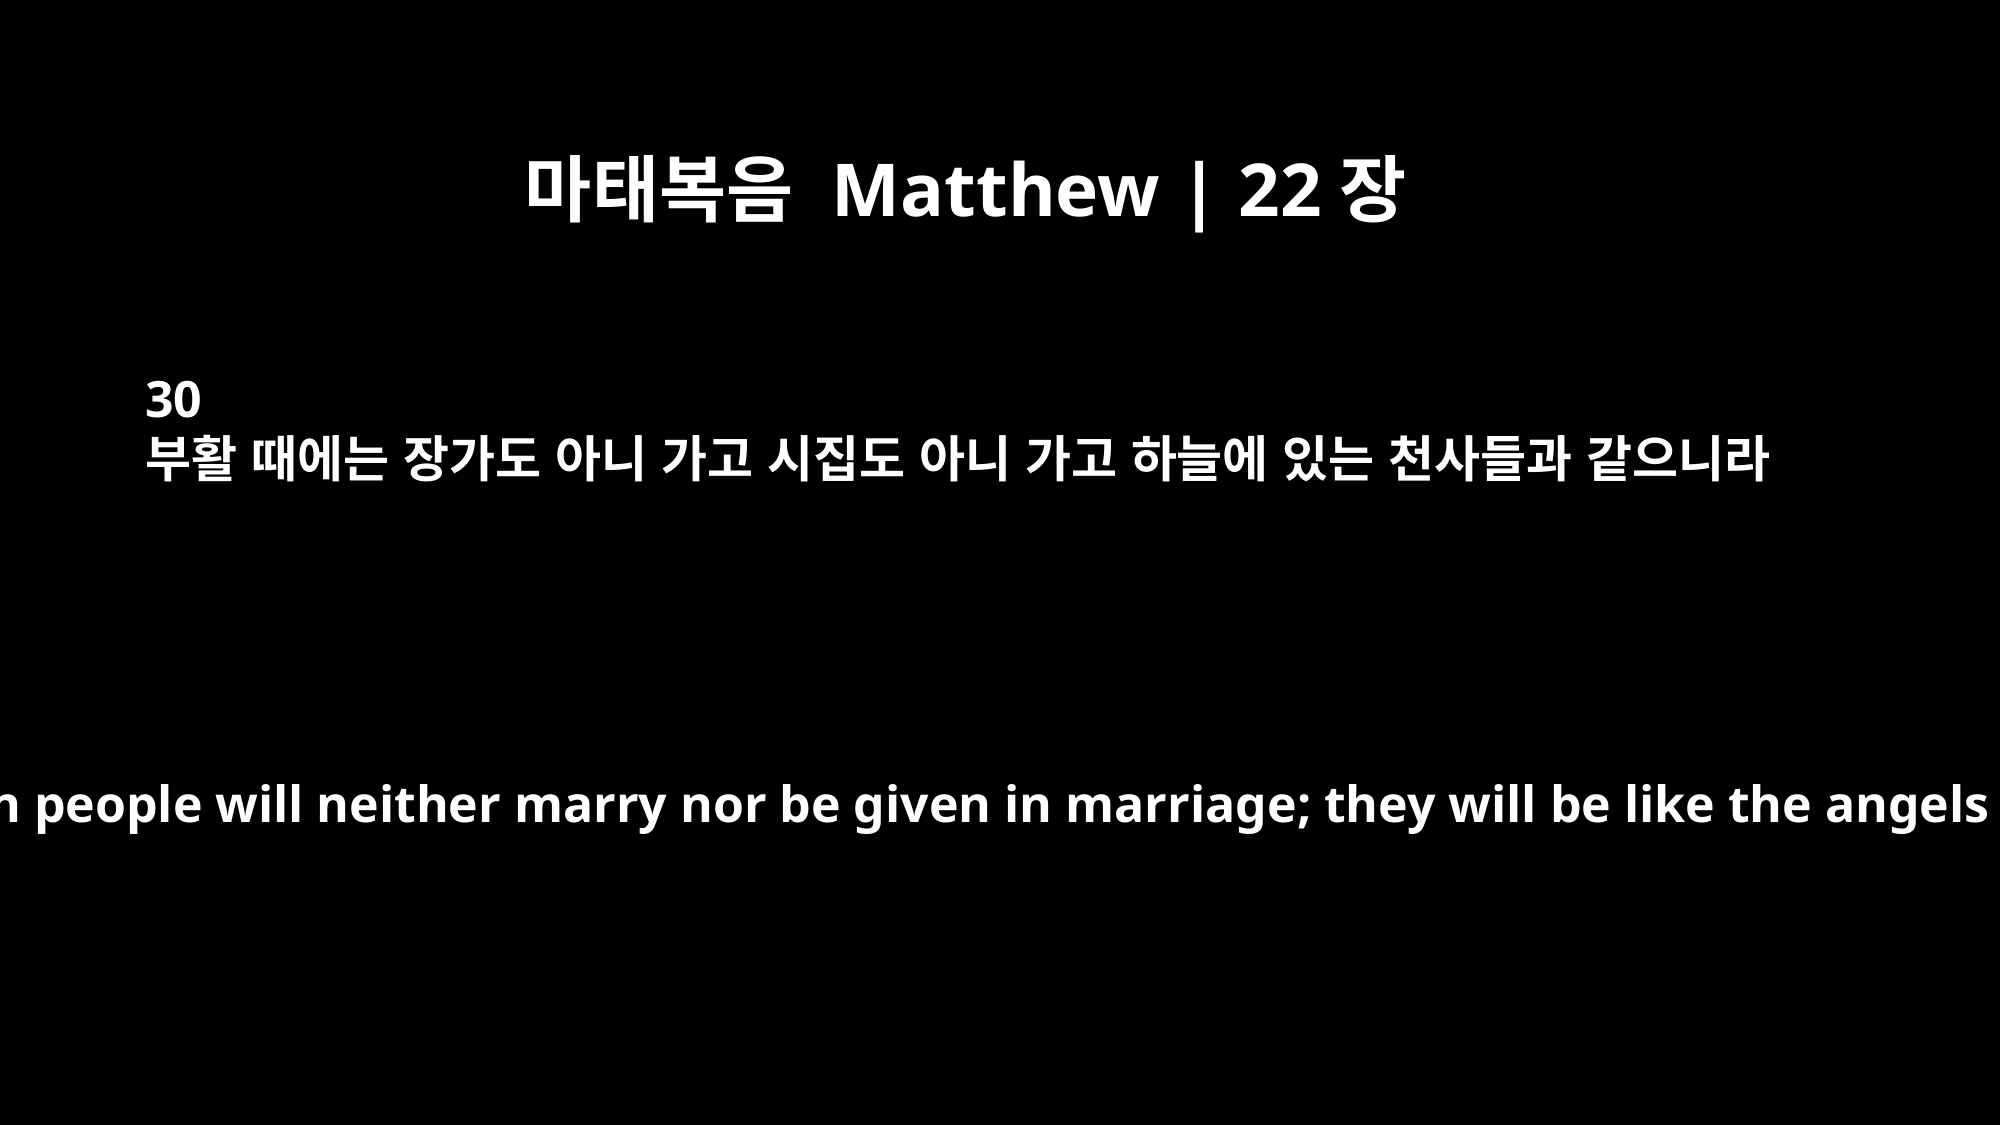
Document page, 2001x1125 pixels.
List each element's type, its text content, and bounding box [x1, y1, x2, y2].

text_box At the resurrection people will neither marry nor be given in marriage; they will be like the angels in heaven. [0, 764, 2000, 840]
text_box 마태복음 Matthew | 22장 [510, 136, 1422, 239]
text_box 30 부활 때에는 장가도 아니 가고 시집도 아니 가고 하늘에 있는 천사들과 같으니라 [130, 359, 1787, 495]
